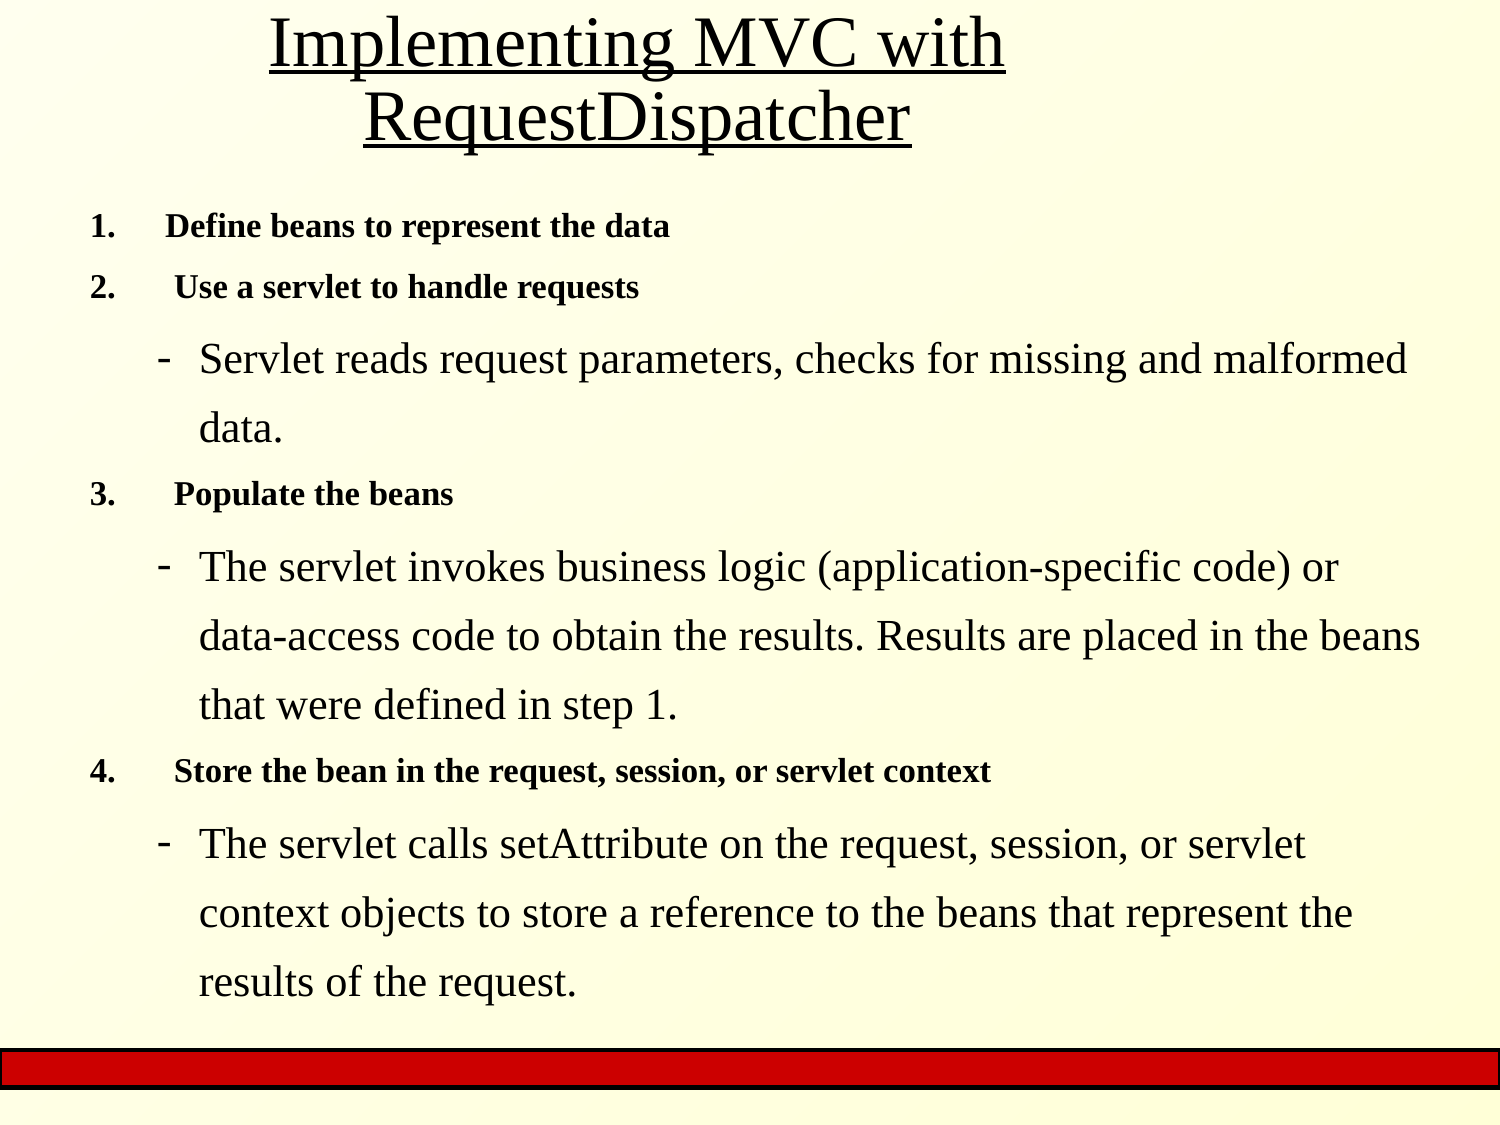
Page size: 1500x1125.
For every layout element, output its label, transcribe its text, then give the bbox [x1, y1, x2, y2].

list Define beans to represent the data Use a servlet to handle requests Servlet reads request parameters, checks for missing and malformed data. Populate the beans The servlet invokes business logic (application-specific code) or data-access code to obtain the results. Results are placed in the beans that were defined in step 1. Store the bean in the request, session, or servlet context The servlet calls setAttribute on the request, session, or servlet context objects to store a reference to the beans that represent the results of the request. [75, 182, 1450, 1013]
title Implementing MVC with RequestDispatcher [0, 0, 1275, 163]
